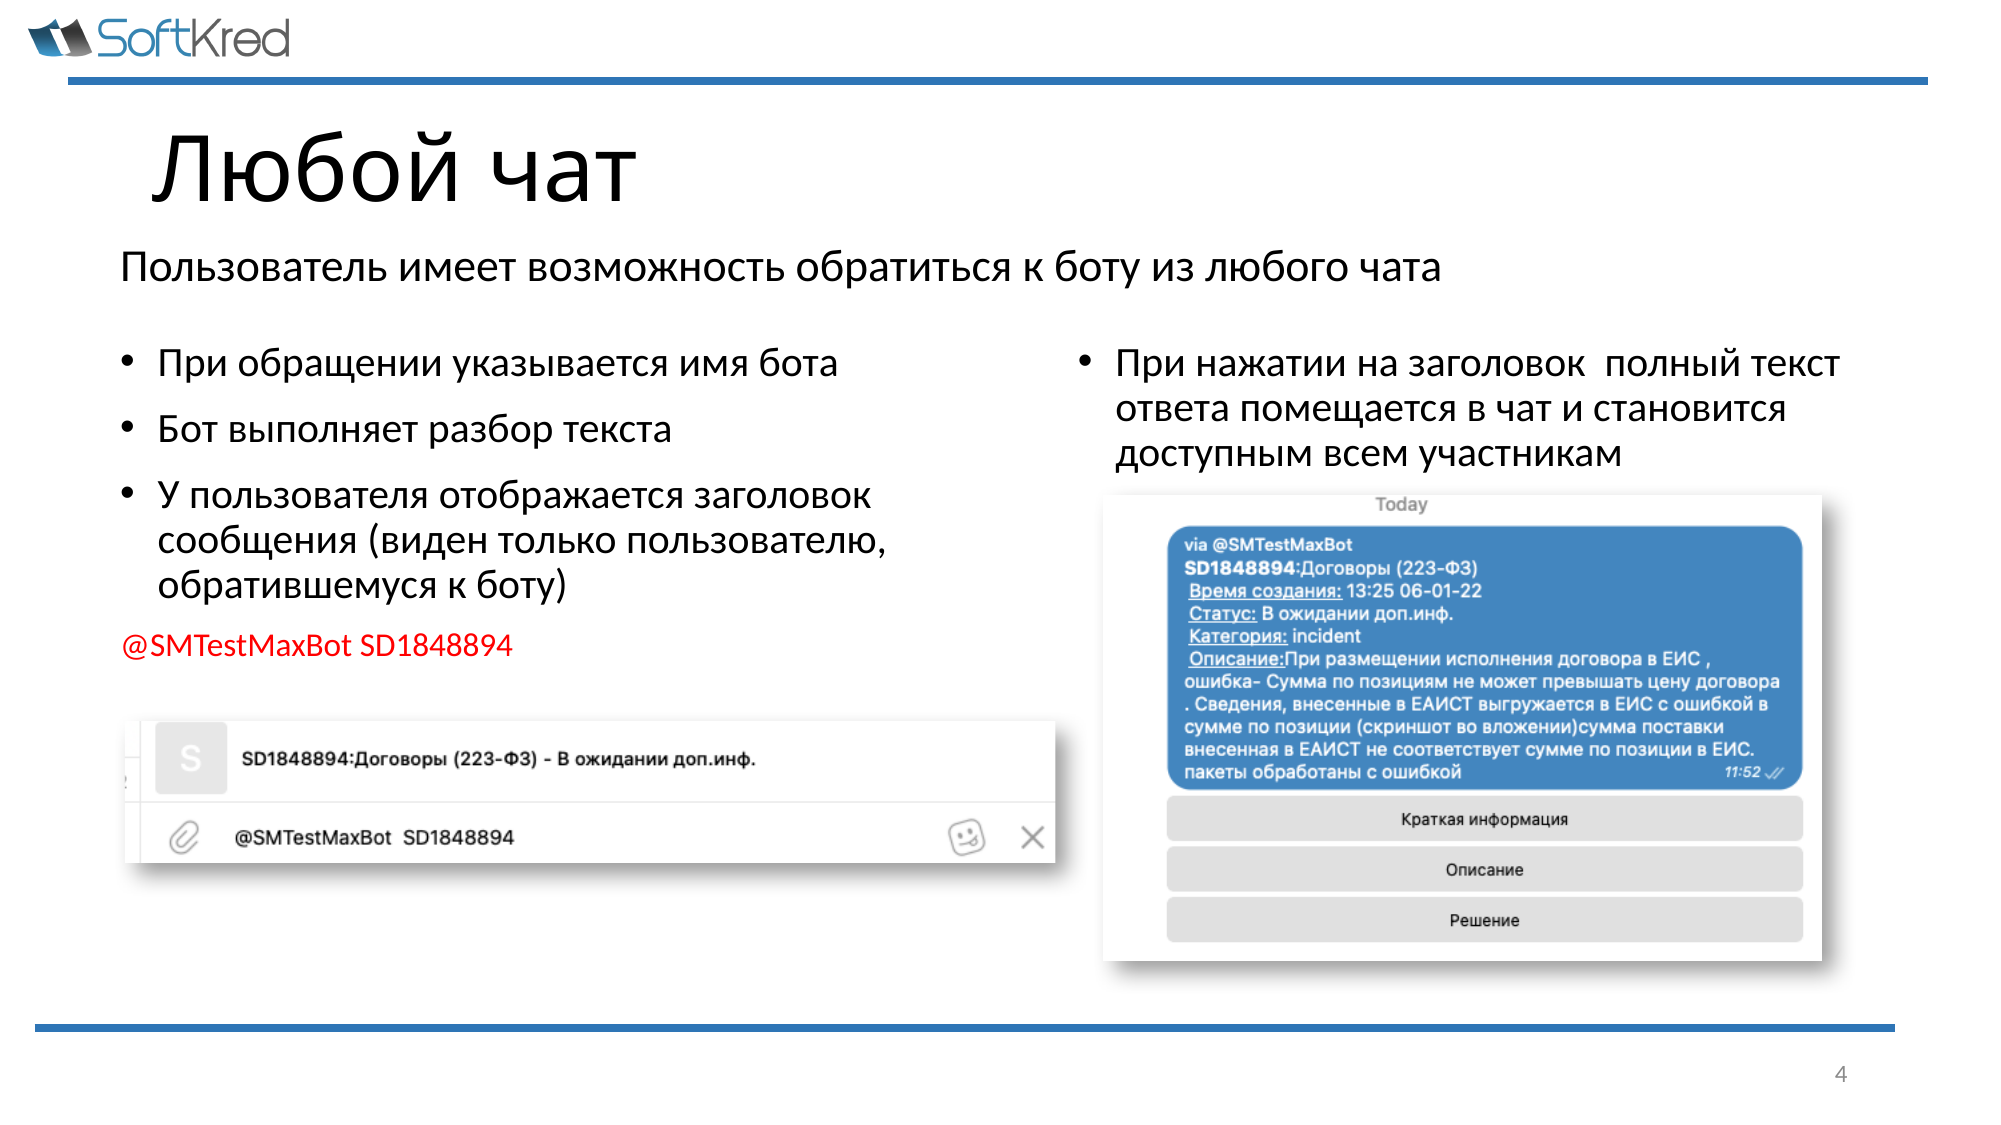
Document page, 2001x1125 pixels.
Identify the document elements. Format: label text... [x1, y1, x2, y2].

picture [27, 18, 289, 57]
picture [1103, 495, 1822, 961]
text_box При нажатии на заголовок полный текст ответа помещается в чат и становится доступным всем участникам [1062, 332, 1958, 983]
title Любой чат [137, 97, 1895, 245]
picture [124, 721, 1056, 863]
text_box Пользователь имеет возможность обратиться к боту из любого чата [105, 228, 1808, 299]
slide_number 4 [1412, 1042, 1863, 1103]
text_box При обращении указывается имя бота Бот выполняет разбор текста У пользователя отображается заголовок сообщения (виден только пользователю, обратившемуся к боту) @SMTestMaxBot SD1848894 [105, 332, 1000, 983]
